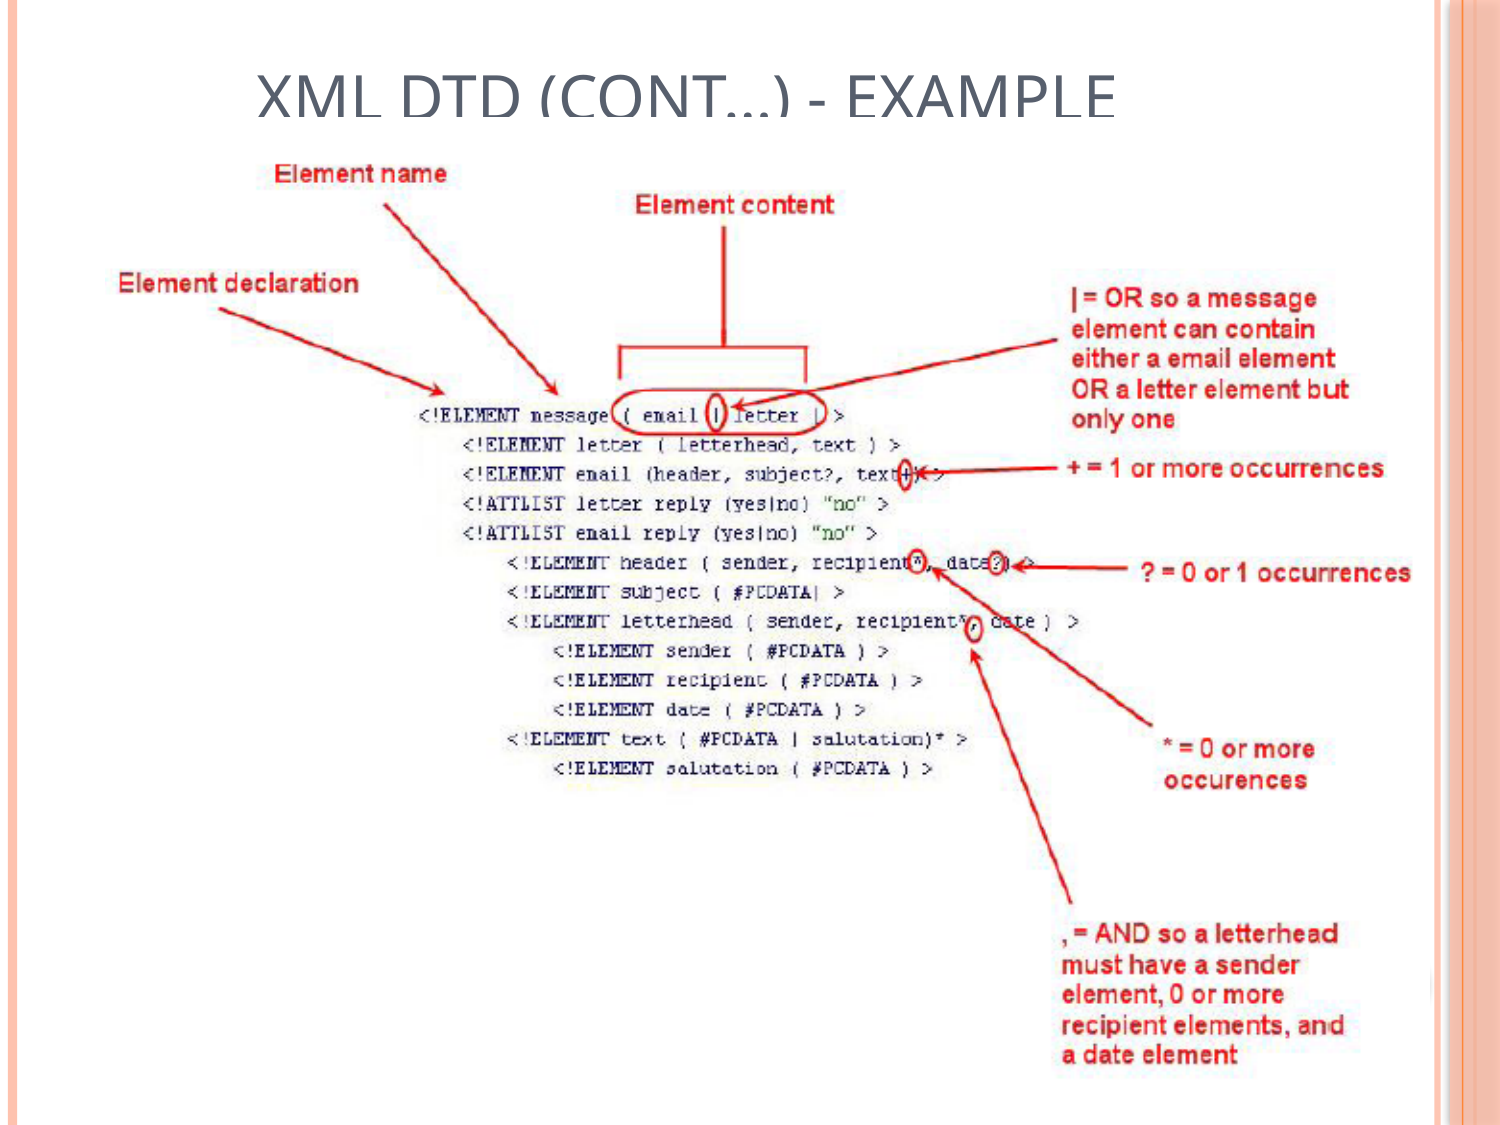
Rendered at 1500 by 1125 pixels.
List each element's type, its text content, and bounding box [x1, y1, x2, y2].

picture [104, 116, 1431, 1091]
title XML DTD (cont…) - Example [75, 45, 1300, 141]
